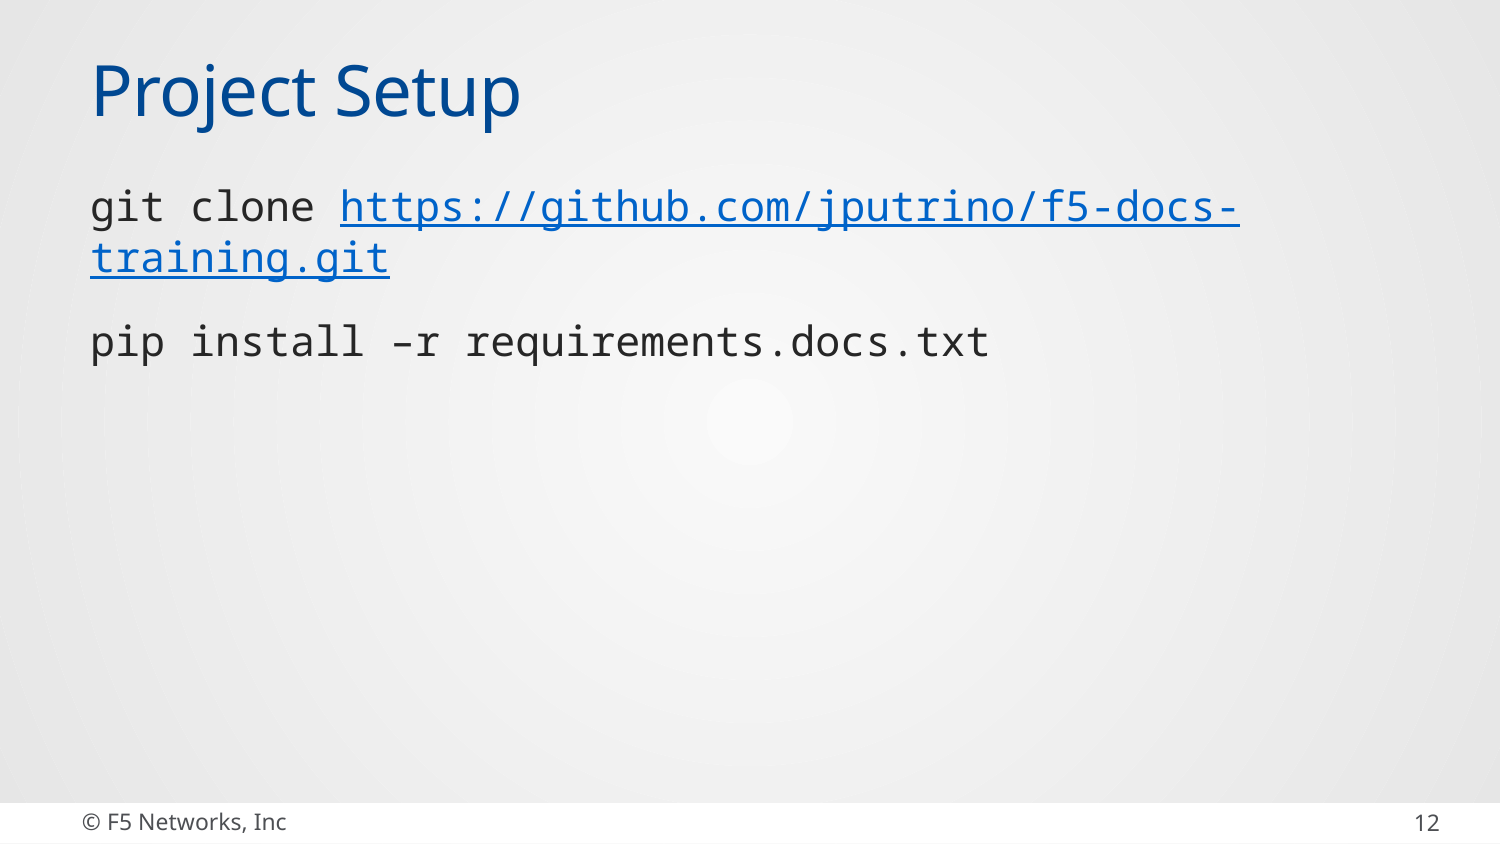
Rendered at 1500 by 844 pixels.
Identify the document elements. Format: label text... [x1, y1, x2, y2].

list git clone https://github.com/jputrino/f5-docs-training.git pip install –r requirements.docs.txt [90, 180, 1441, 743]
title Project Setup [90, 61, 1441, 175]
